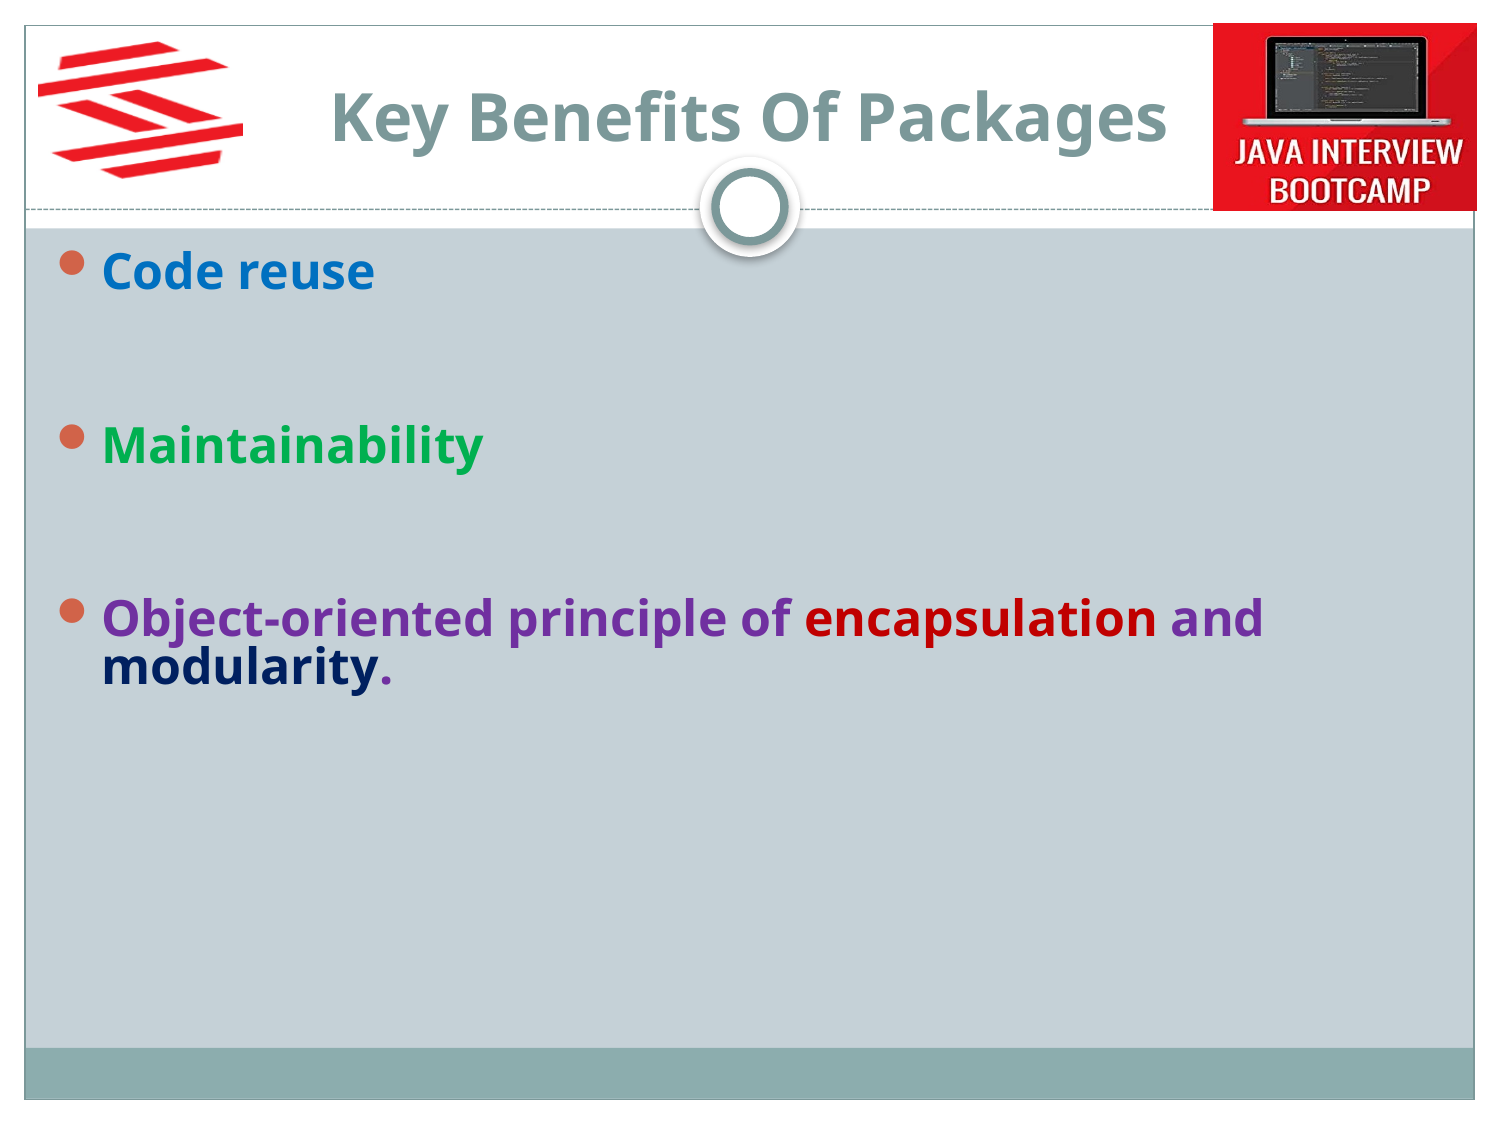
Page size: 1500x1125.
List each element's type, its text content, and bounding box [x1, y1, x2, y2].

picture [1213, 23, 1477, 212]
title Key Benefits Of Packages [237, 37, 1206, 162]
list Code reuse Maintainability Object-oriented principle of encapsulation and modularity. [41, 243, 1471, 1125]
picture [37, 40, 243, 185]
